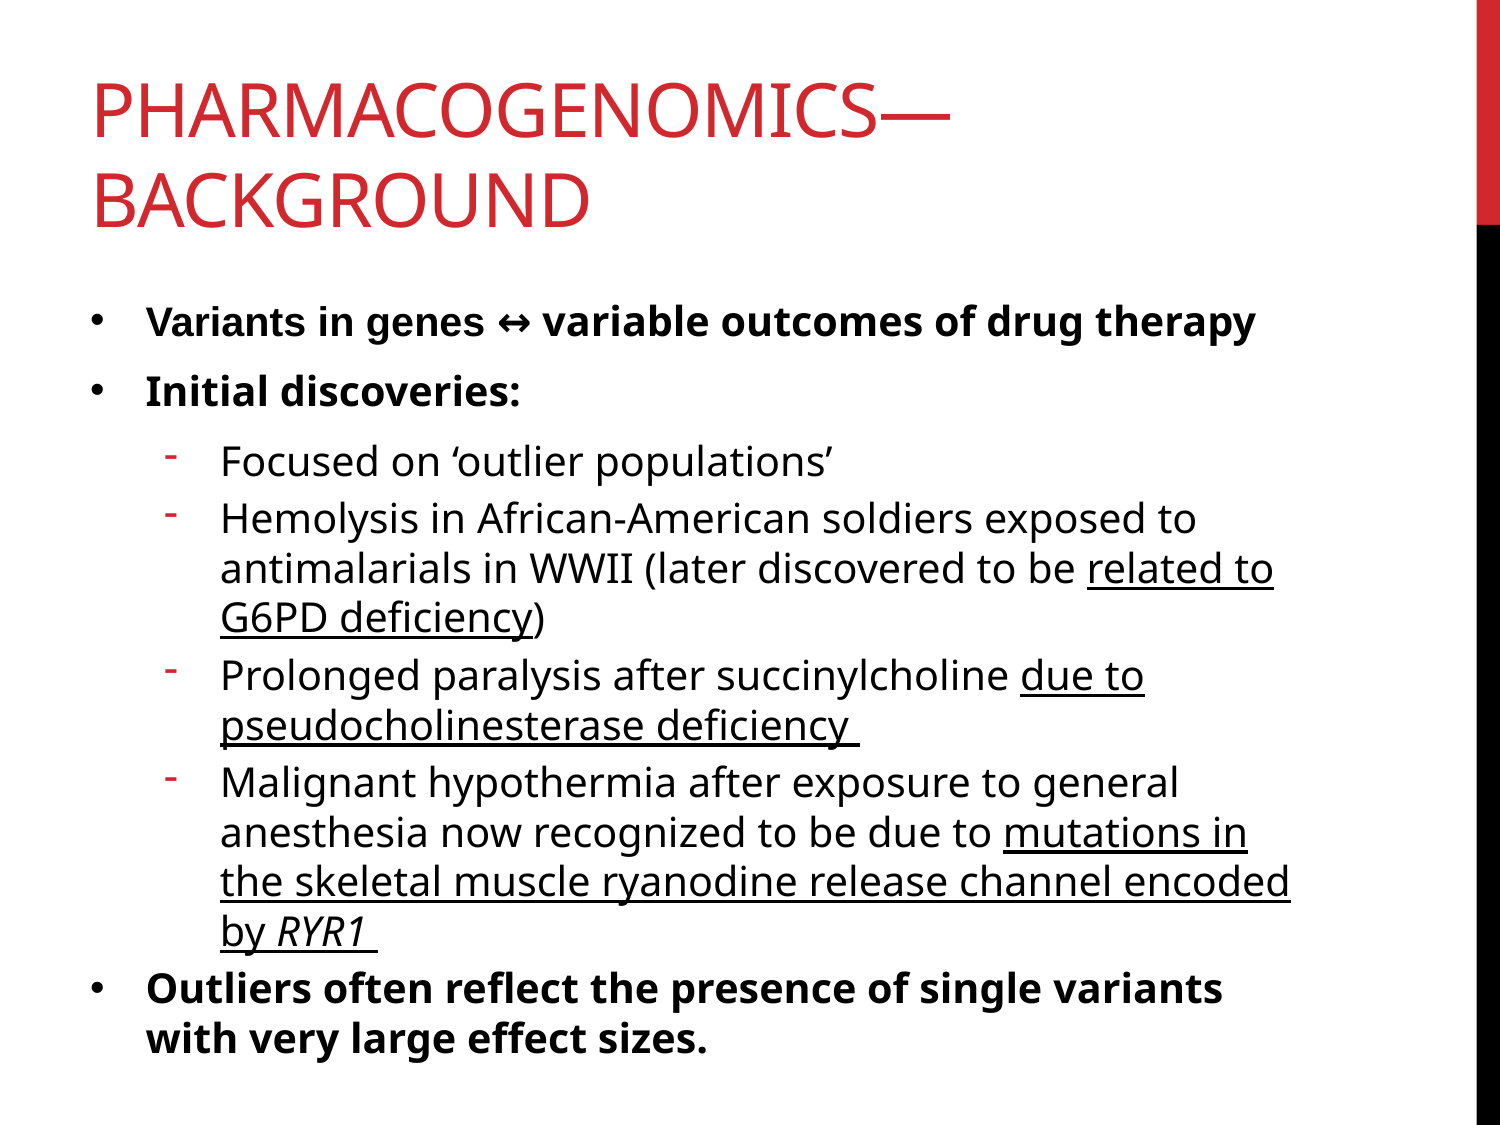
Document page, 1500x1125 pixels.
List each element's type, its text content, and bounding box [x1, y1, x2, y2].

list Variants in genes ↔ variable outcomes of drug therapy Initial discoveries: Focused on ‘outlier populations’ Hemolysis in African-American soldiers exposed to antimalarials in WWII (later discovered to be related to G6PD deficiency) Prolonged paralysis after succinylcholine due to pseudocholinesterase deficiency Malignant hypothermia after exposure to general anesthesia now recognized to be due to mutations in the skeletal muscle ryanodine release channel encoded by RYR1 Outliers often reflect the presence of single variants with very large effect sizes. [75, 287, 1325, 1071]
title Pharmacogenomics—Background [75, 25, 1025, 250]
